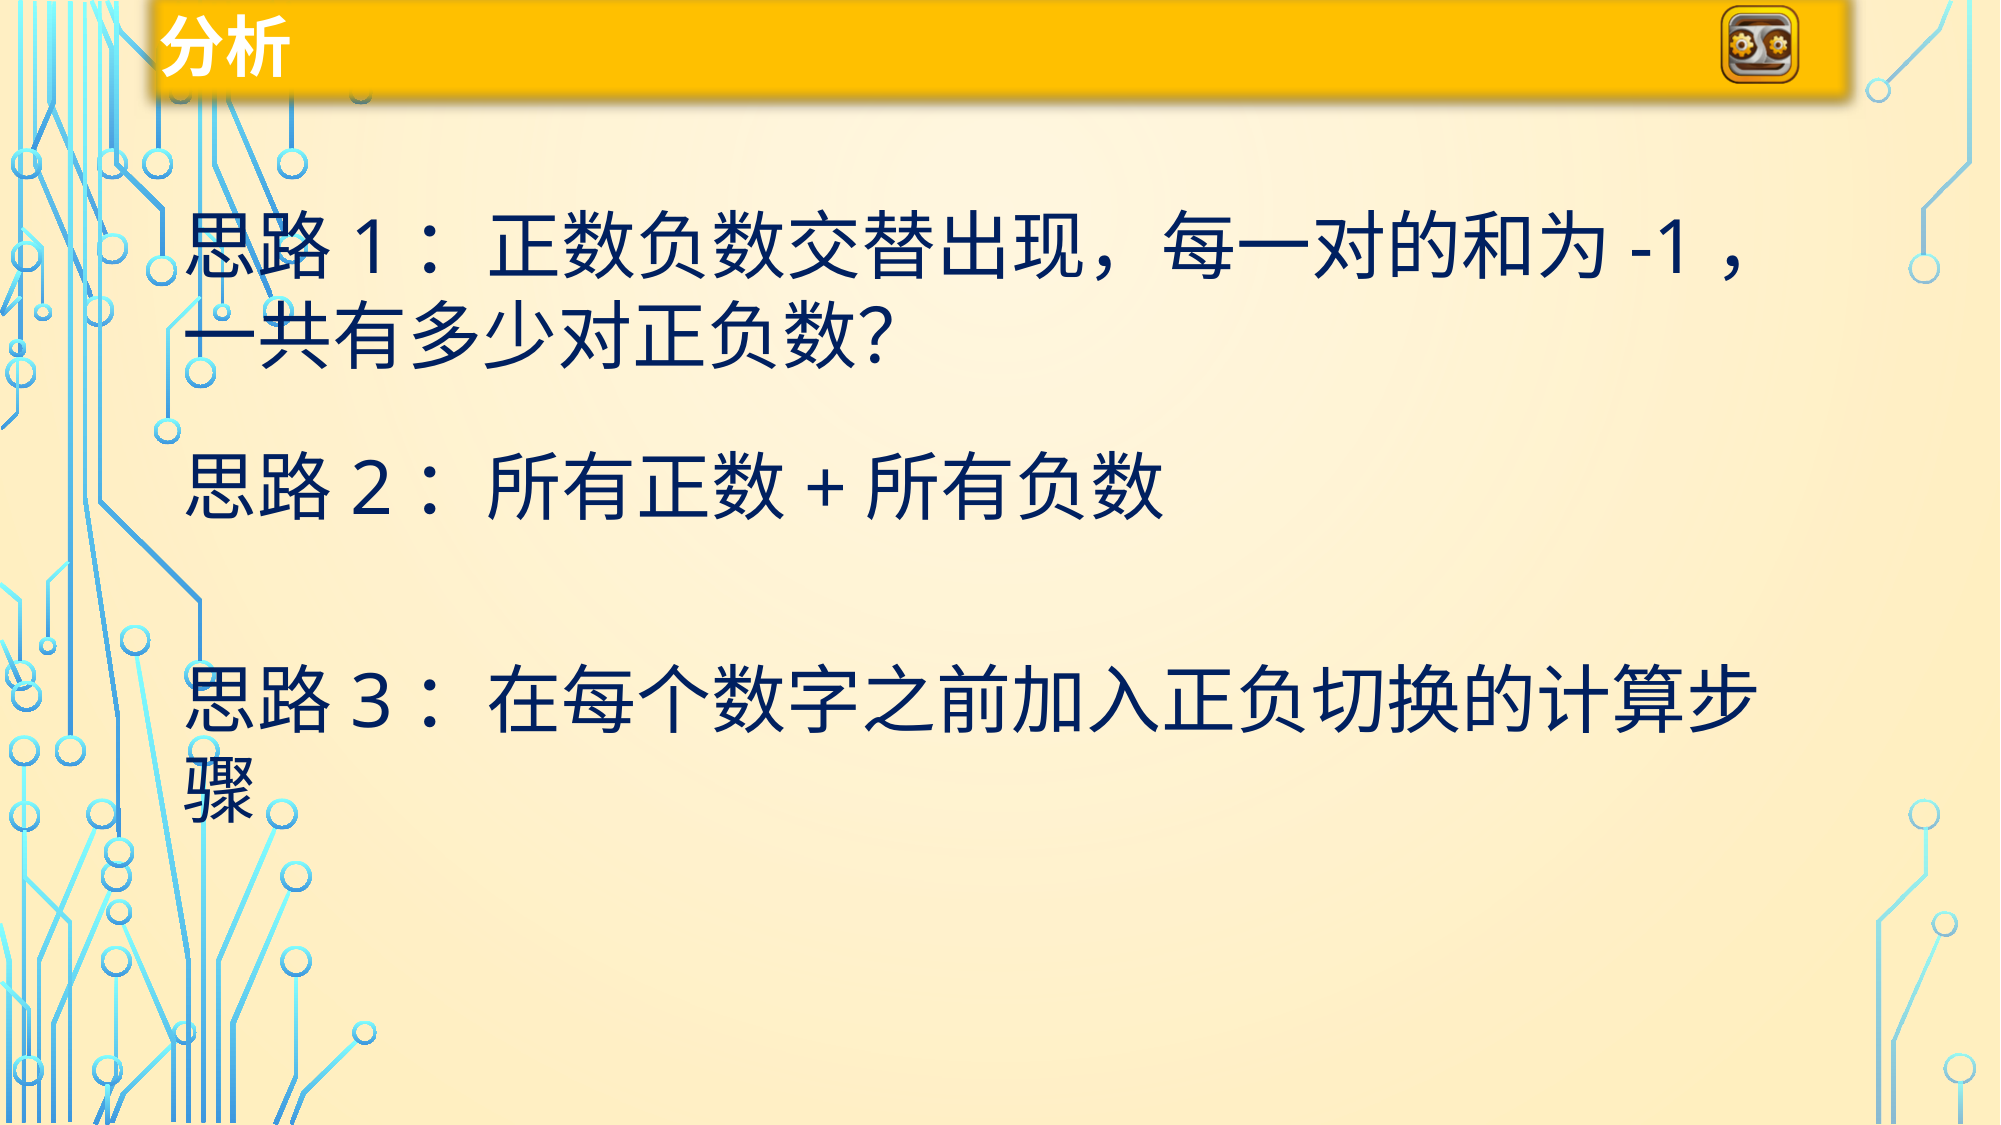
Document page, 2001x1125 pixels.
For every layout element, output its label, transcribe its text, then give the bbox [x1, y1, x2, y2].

text_box 思路1：正数负数交替出现，每一对的和为-1，一共有多少对正负数？ [167, 190, 1833, 386]
text_box 思路3：在每个数字之前加入正负切换的计算步骤 [167, 644, 1833, 840]
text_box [143, 0, 1857, 107]
text_box 思路2：所有正数+所有负数 [167, 432, 1833, 538]
